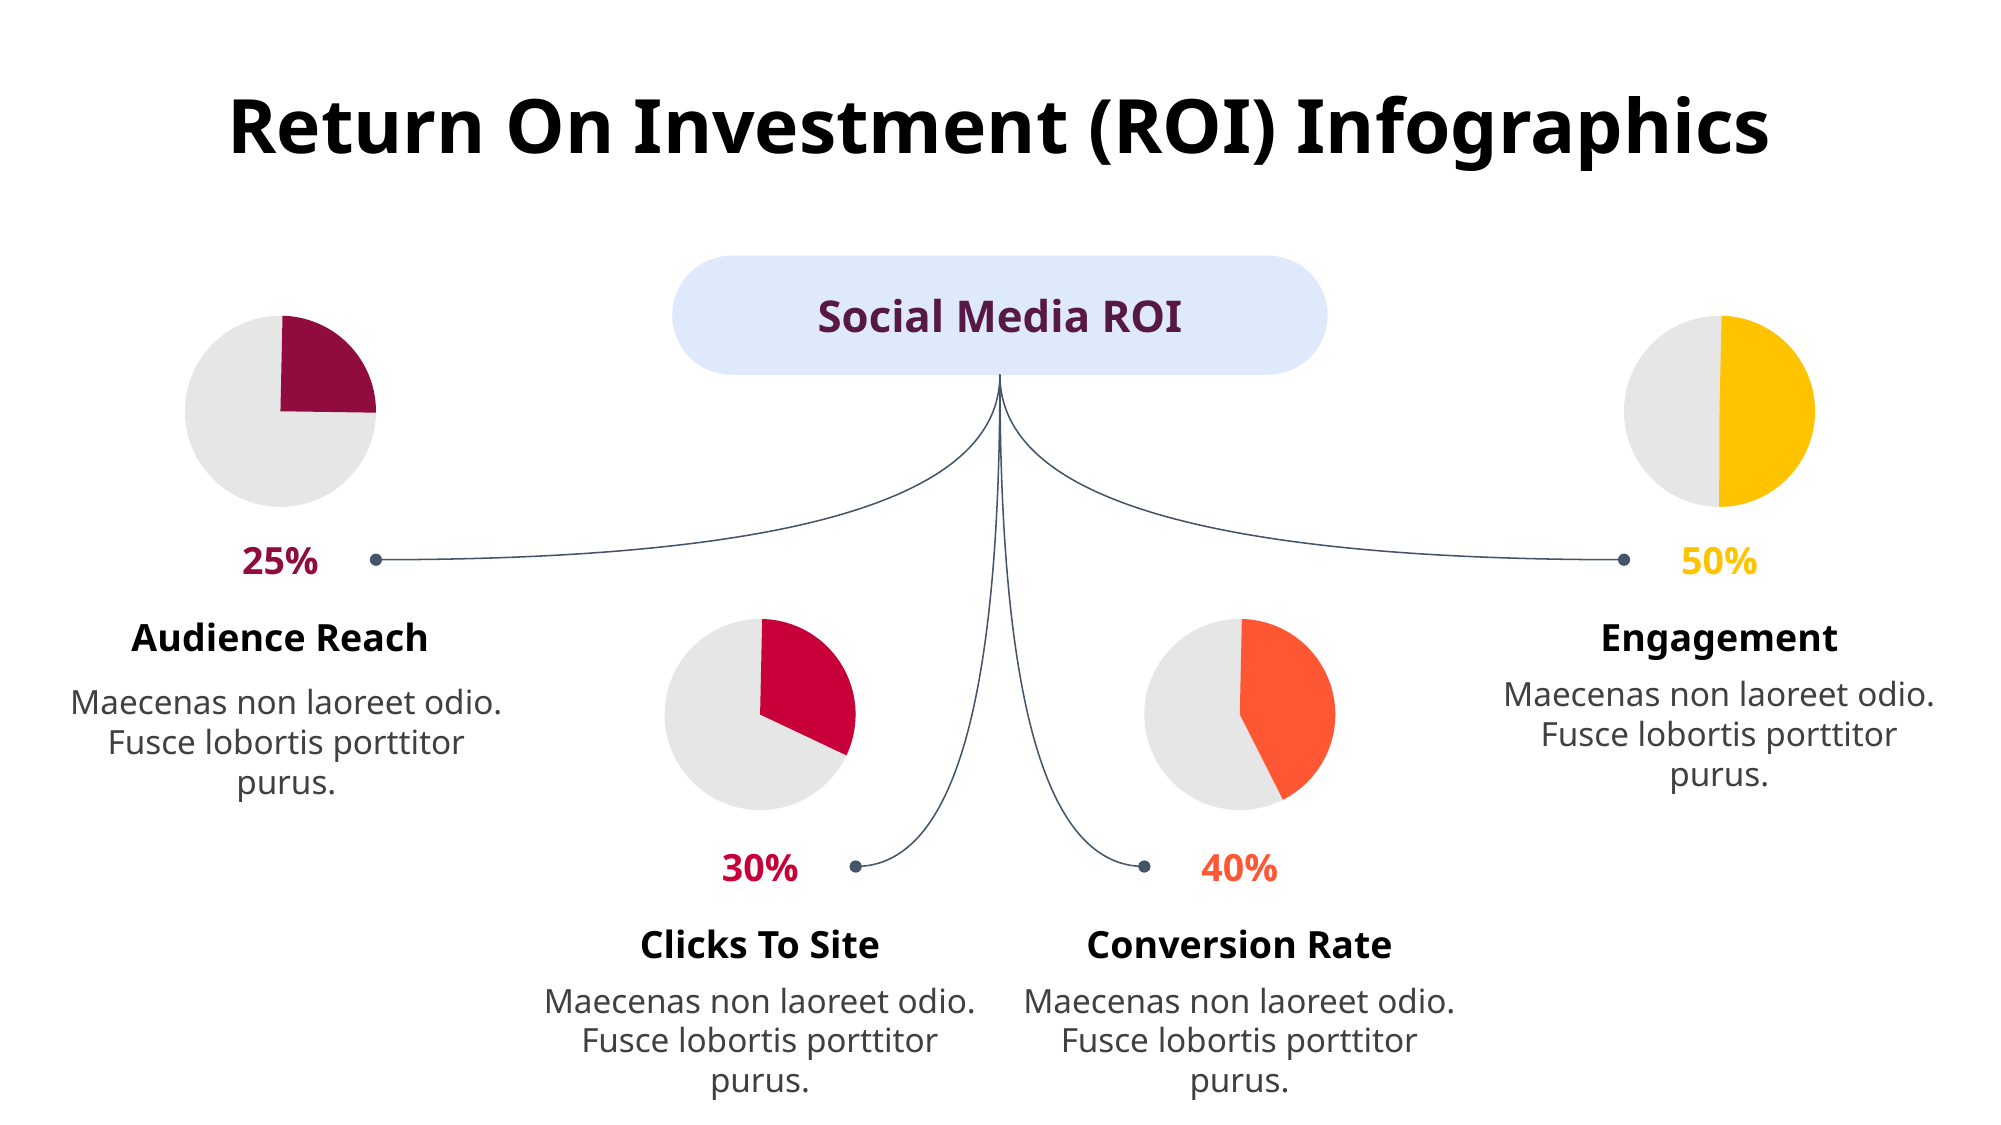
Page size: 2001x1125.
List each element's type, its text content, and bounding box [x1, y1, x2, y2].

text_box Return On Investment (ROI) Infographics [0, 70, 2000, 176]
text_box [46, 255, 1953, 1096]
